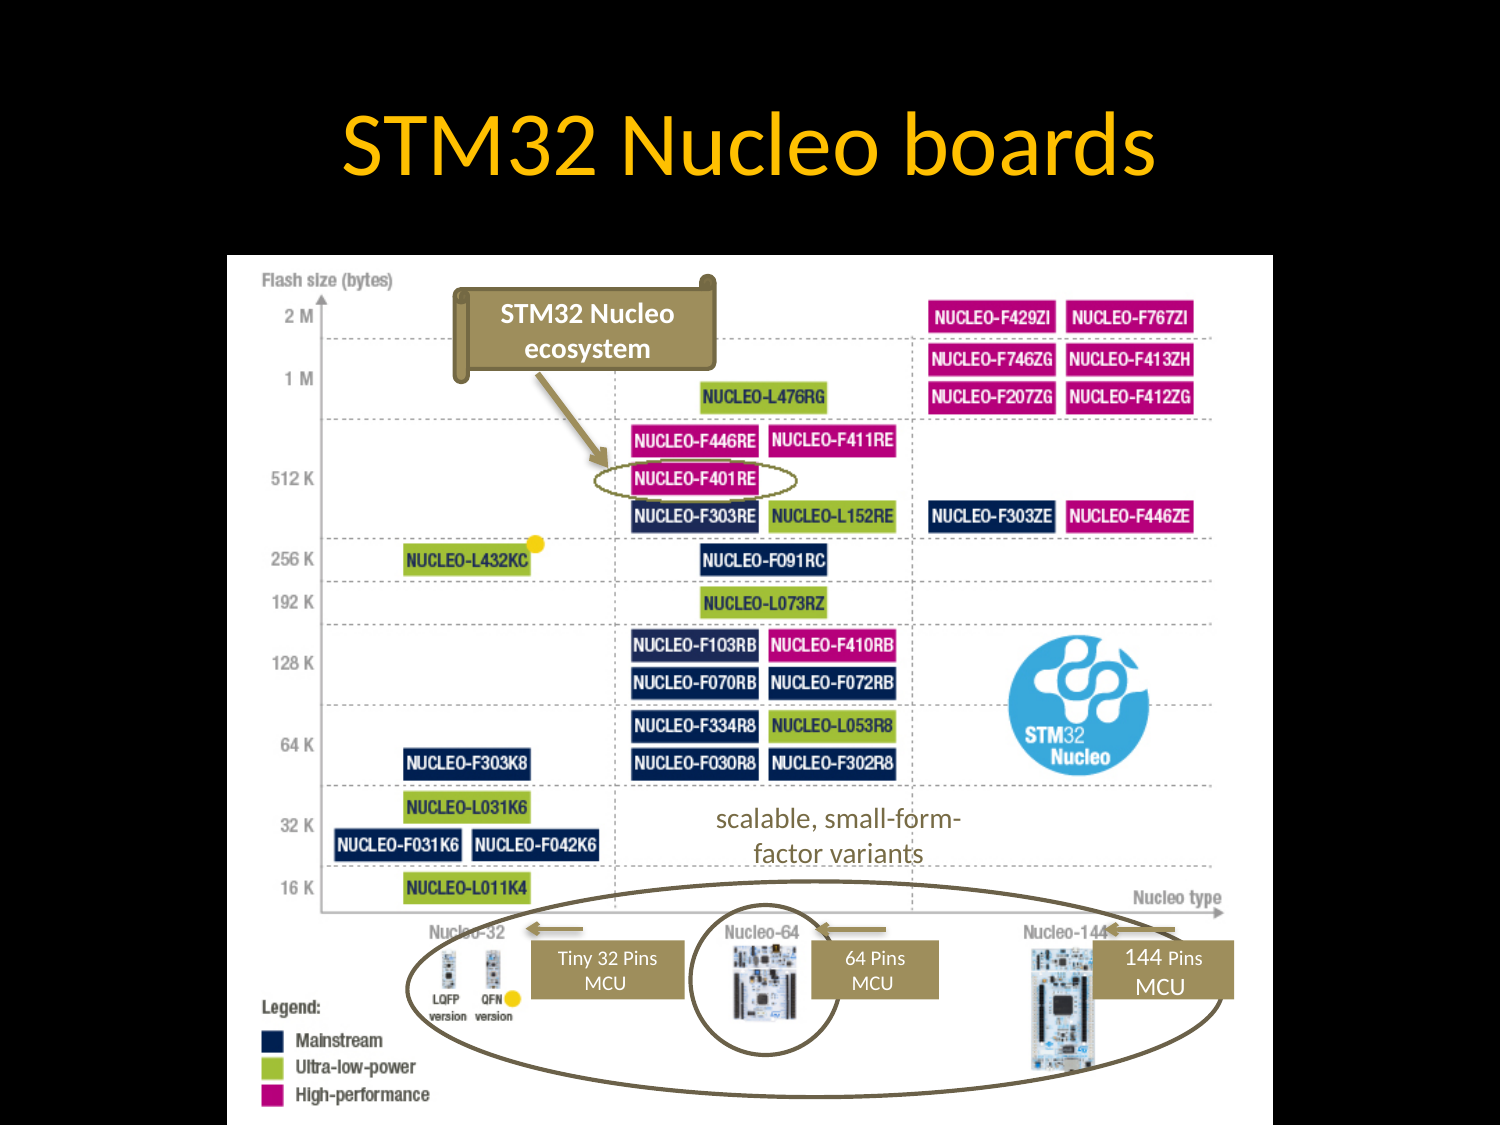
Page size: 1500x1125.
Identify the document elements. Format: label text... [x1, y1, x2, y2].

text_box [537, 373, 609, 469]
title STM32 Nucleo boards [75, 45, 1425, 233]
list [227, 255, 1273, 1125]
